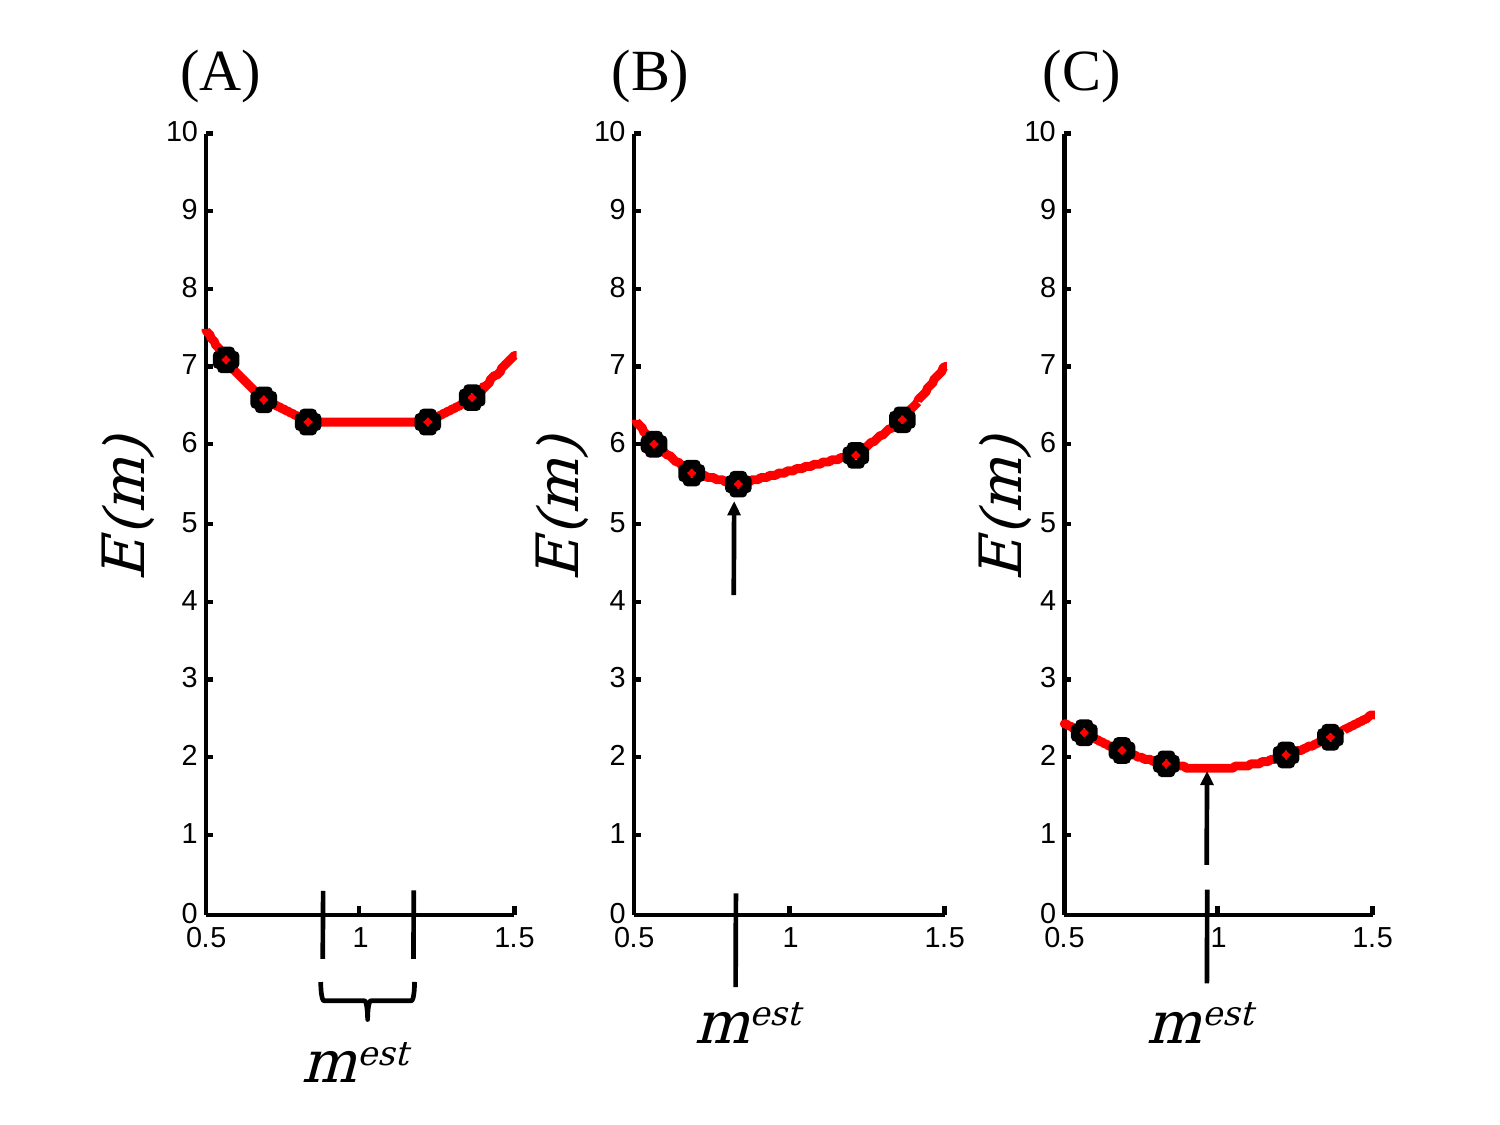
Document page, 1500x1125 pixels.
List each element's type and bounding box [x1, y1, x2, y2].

list [1290, 62, 1411, 957]
text_box [78, 24, 1283, 1104]
